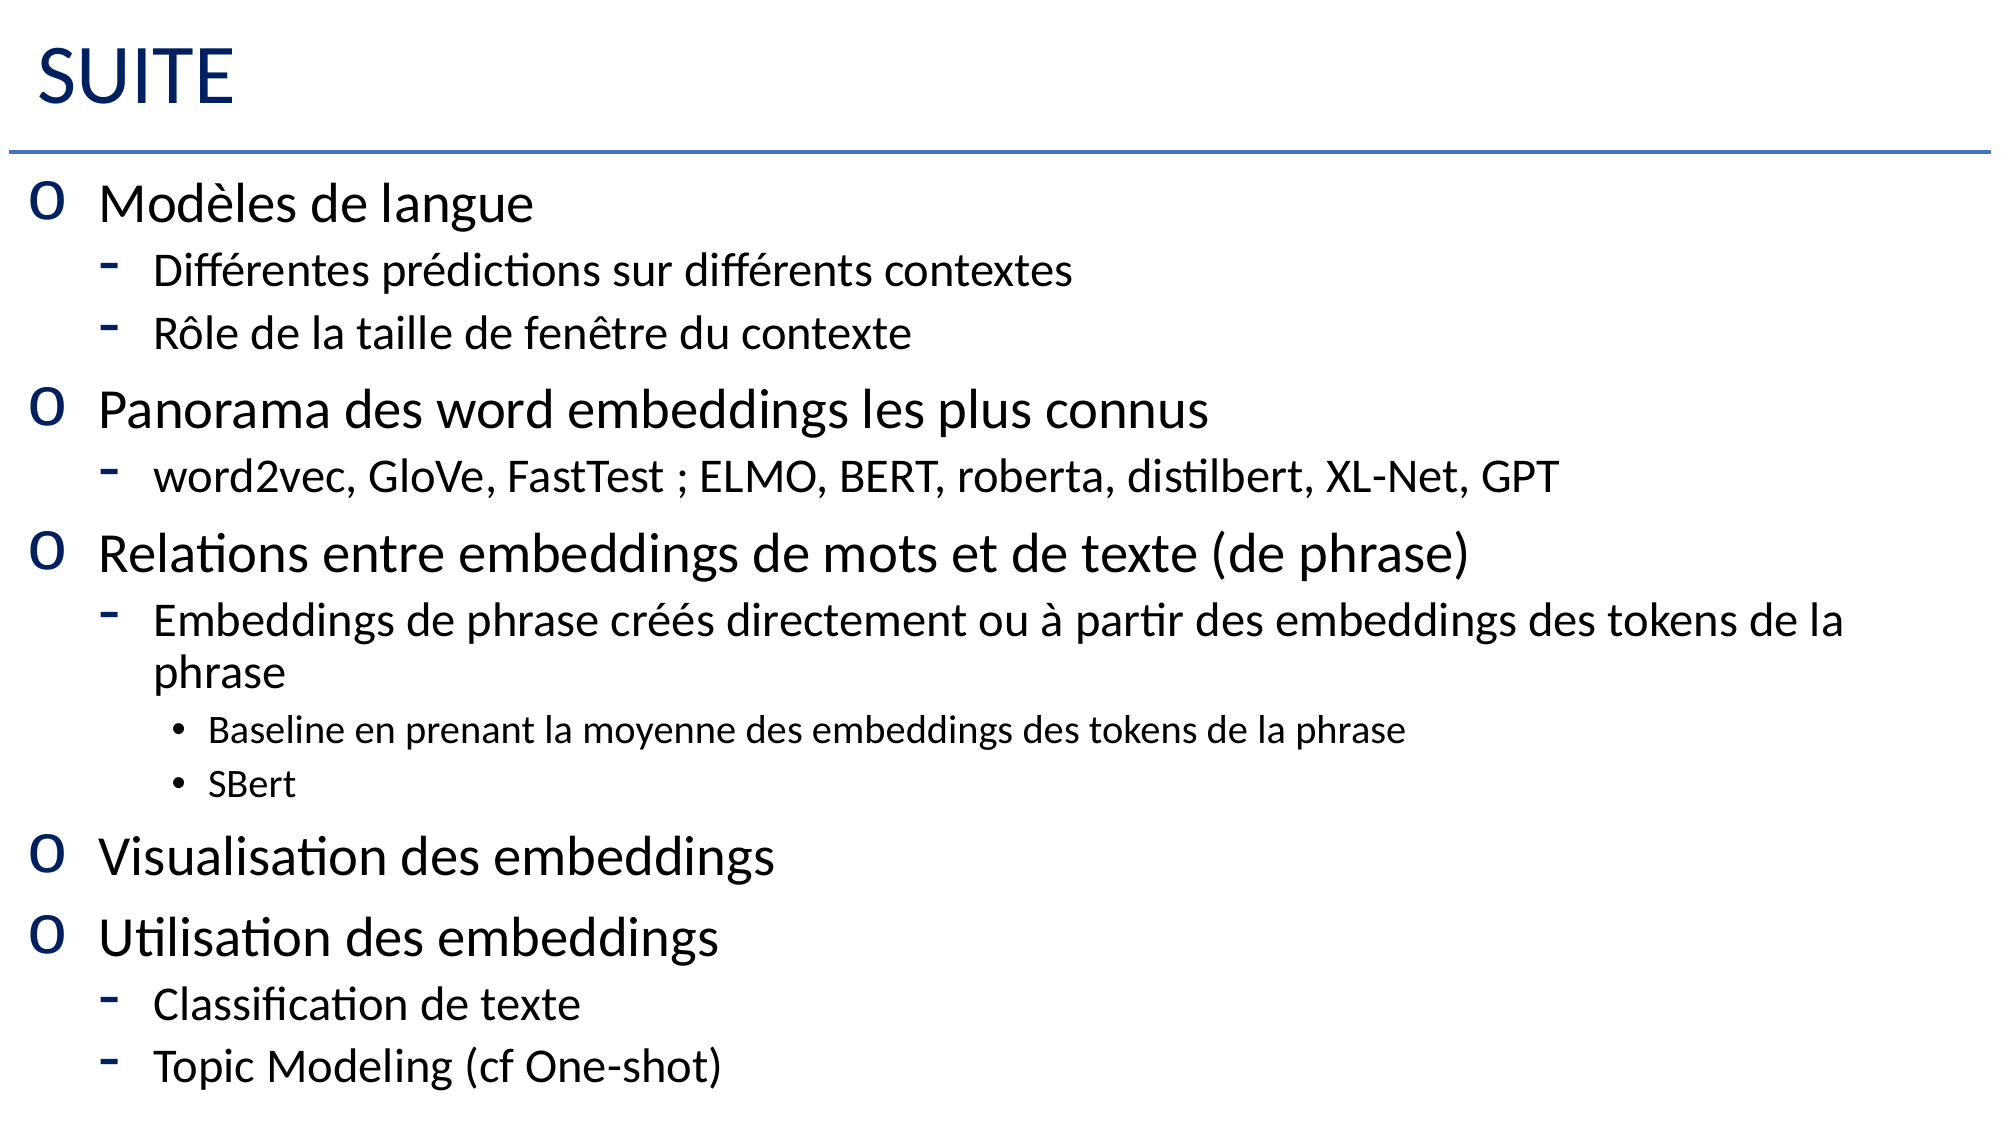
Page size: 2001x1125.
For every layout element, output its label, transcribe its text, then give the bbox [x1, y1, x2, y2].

list Modèles de langue Différentes prédictions sur différents contextes Rôle de la taille de fenêtre du contexte Panorama des word embeddings les plus connus word2vec, GloVe, FastTest ; ELMO, BERT, roberta, distilbert, XL-Net, GPT Relations entre embeddings de mots et de texte (de phrase) Embeddings de phrase créés directement ou à partir des embeddings des tokens de la phrase Baseline en prenant la moyenne des embeddings des tokens de la phrase SBert Visualisation des embeddings Utilisation des embeddings Classification de texte Topic Modeling (cf One-shot) [11, 166, 2000, 1103]
title SUITE [22, 22, 1770, 131]
